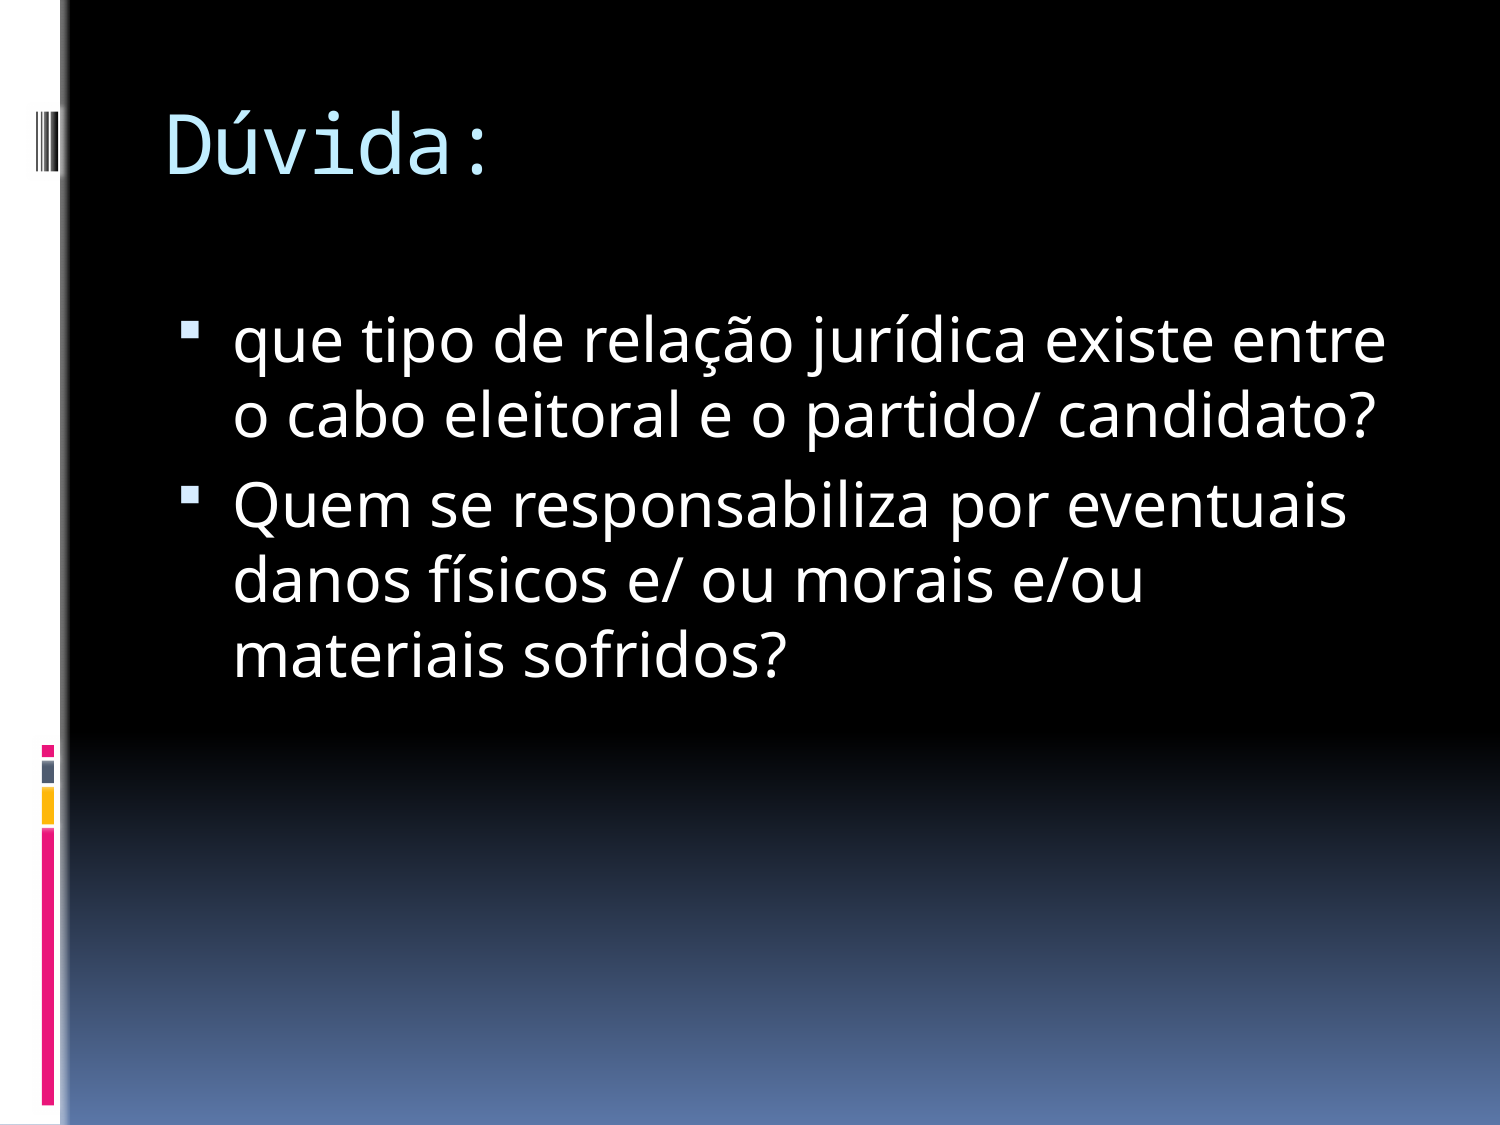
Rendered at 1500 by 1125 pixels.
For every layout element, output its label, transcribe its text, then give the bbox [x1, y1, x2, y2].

title Dúvida: [150, 84, 1425, 235]
list que tipo de relação jurídica existe entre o cabo eleitoral e o partido/ candidato? Quem se responsabiliza por eventuais danos físicos e/ ou morais e/ou materiais sofridos? [150, 292, 1425, 1043]
